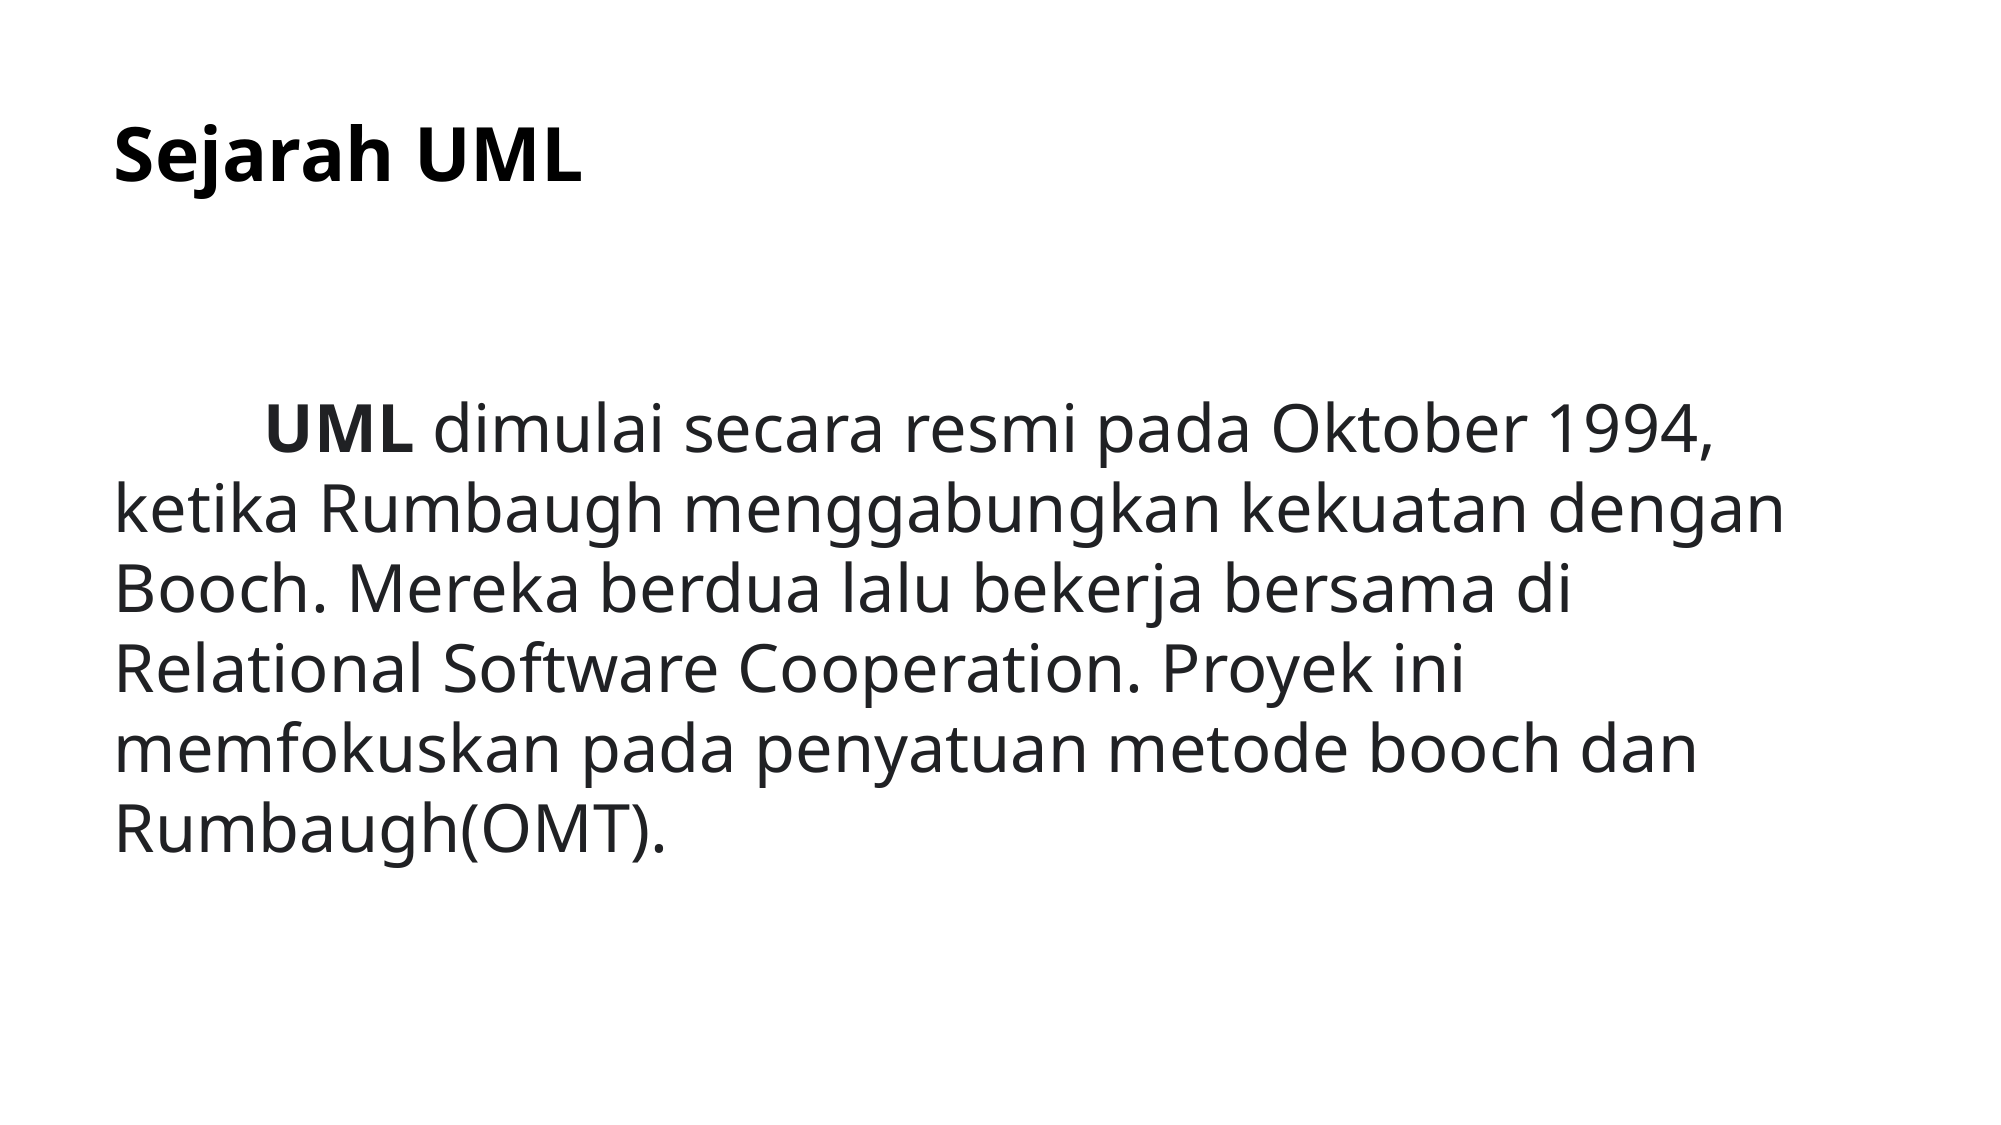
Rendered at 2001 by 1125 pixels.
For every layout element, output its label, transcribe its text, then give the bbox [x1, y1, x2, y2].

text_box UML dimulai secara resmi pada Oktober 1994, ketika Rumbaugh menggabungkan kekuatan dengan Booch. Mereka berdua lalu bekerja bersama di Relational Software Cooperation. Proyek ini memfokuskan pada penyatuan metode booch dan Rumbaugh(OMT). [99, 378, 1897, 873]
text_box Sejarah UML [99, 98, 1901, 204]
